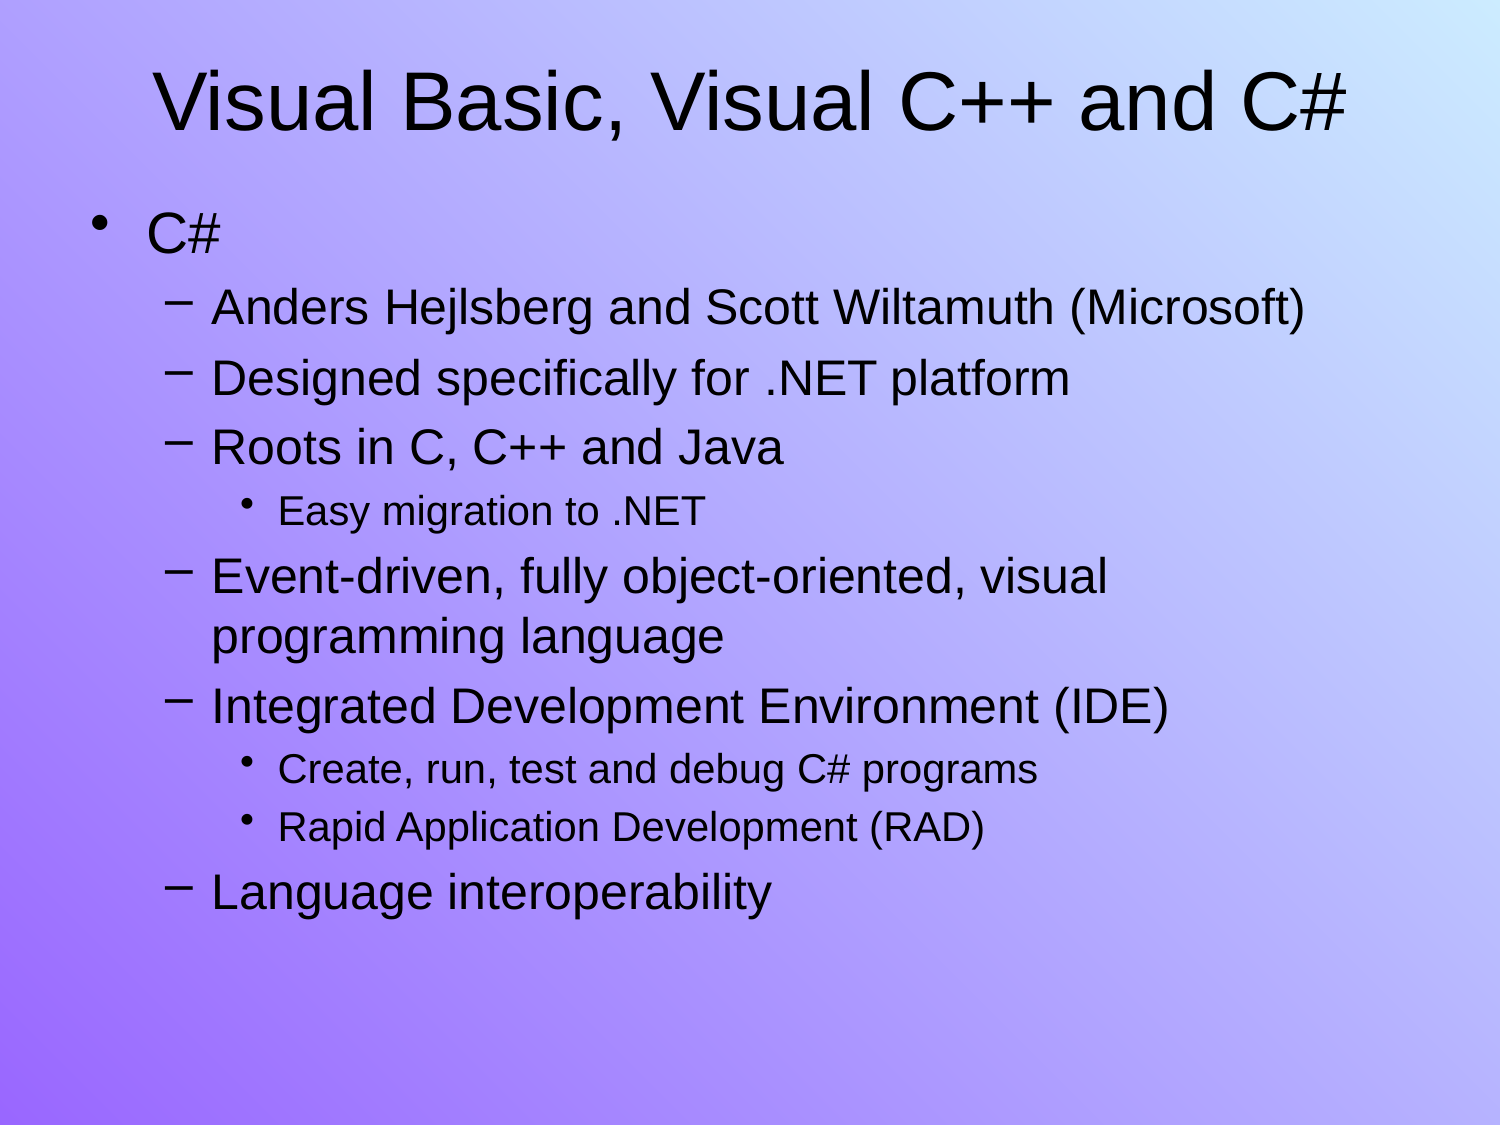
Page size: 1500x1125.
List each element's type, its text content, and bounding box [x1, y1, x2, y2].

list C# Anders Hejlsberg and Scott Wiltamuth (Microsoft) Designed specifically for .NET platform Roots in C, C++ and Java Easy migration to .NET Event-driven, fully object-oriented, visual programming language Integrated Development Environment (IDE) Create, run, test and debug C# programs Rapid Application Development (RAD) Language interoperability [74, 187, 1426, 931]
title Visual Basic, Visual C++ and C# [0, 44, 1500, 151]
